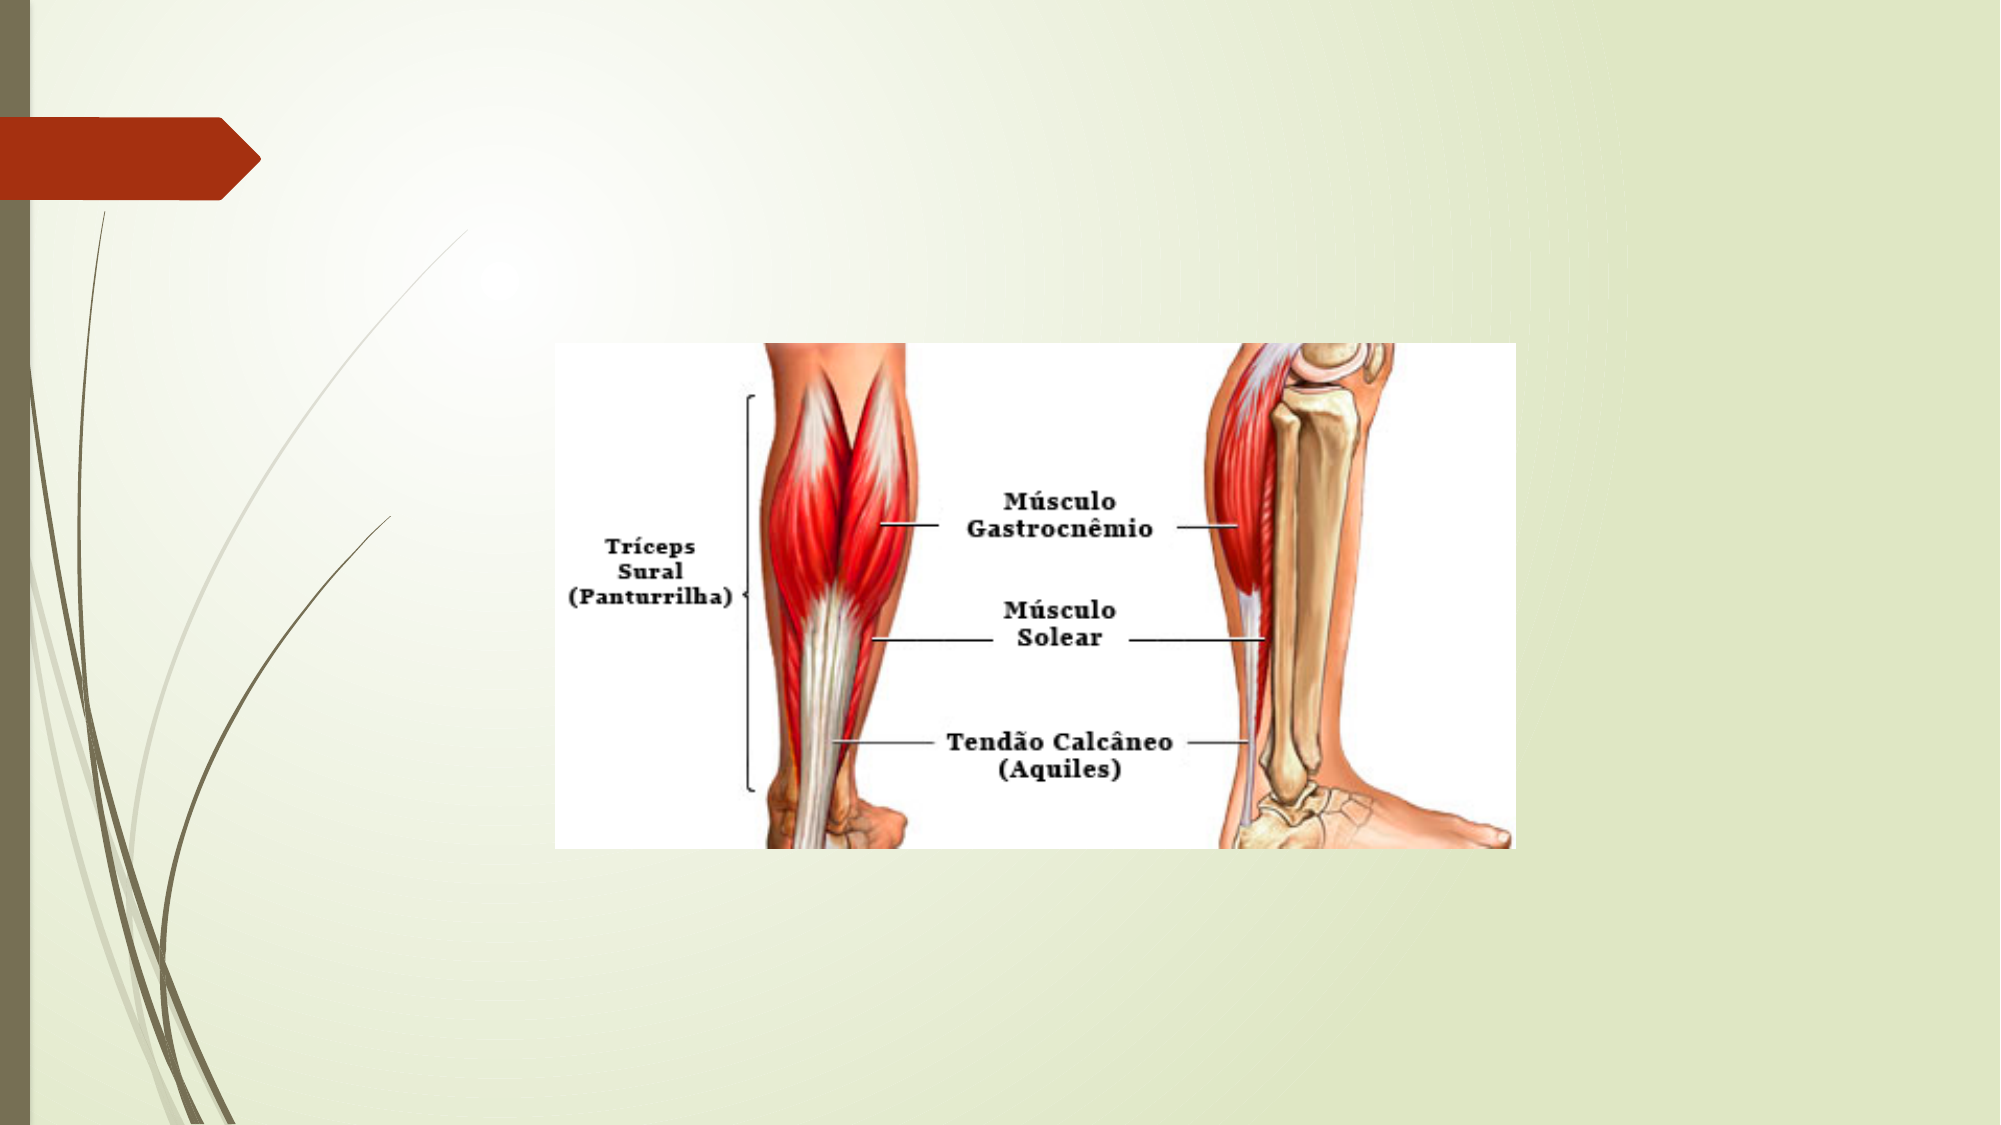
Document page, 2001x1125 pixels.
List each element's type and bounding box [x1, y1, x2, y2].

list [555, 343, 1516, 850]
